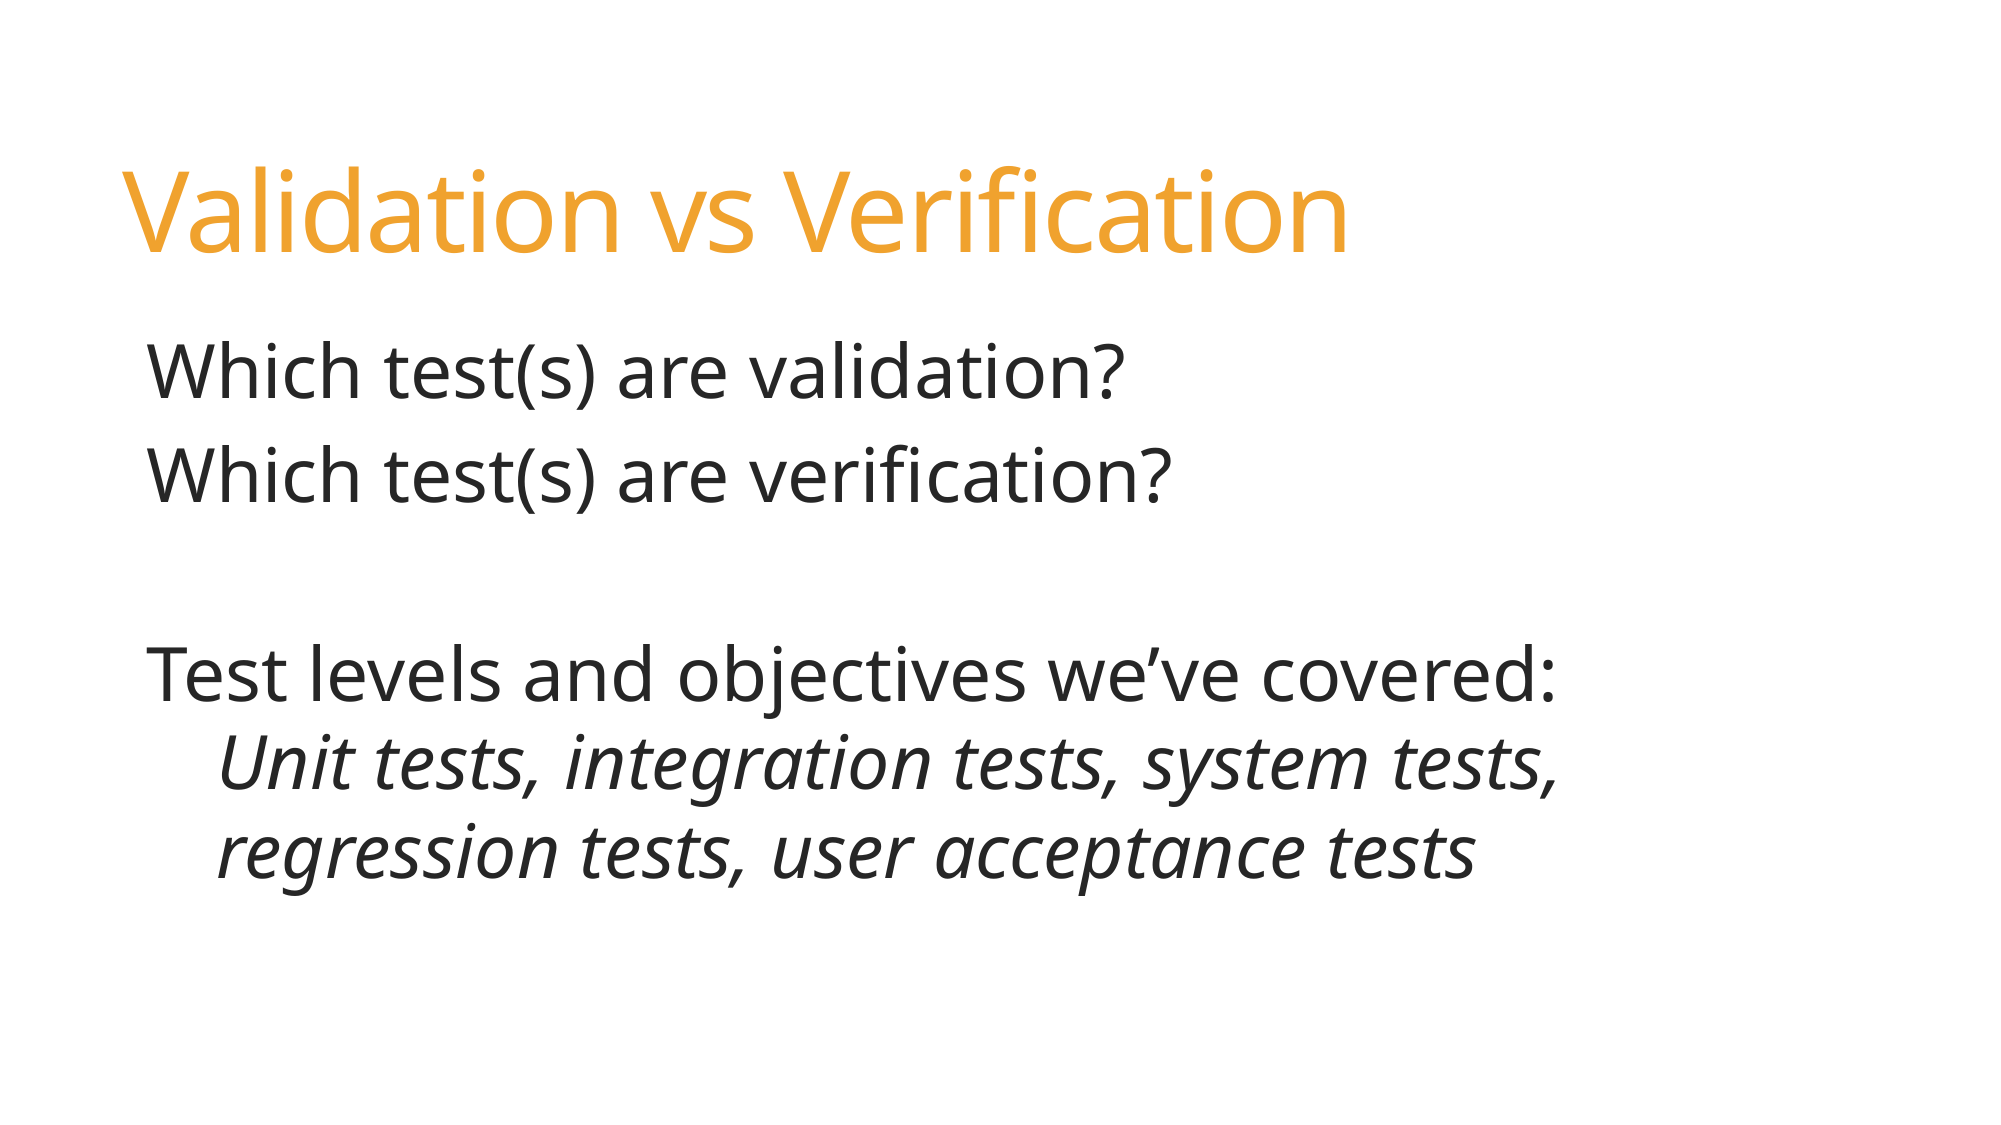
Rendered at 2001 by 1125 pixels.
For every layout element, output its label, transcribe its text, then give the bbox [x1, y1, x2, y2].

list Which test(s) are validation? Which test(s) are verification? Test levels and objectives we’ve covered: Unit tests, integration tests, system tests, regression tests, user acceptance tests [111, 329, 1876, 948]
title Validation vs Verification [107, 81, 1875, 354]
